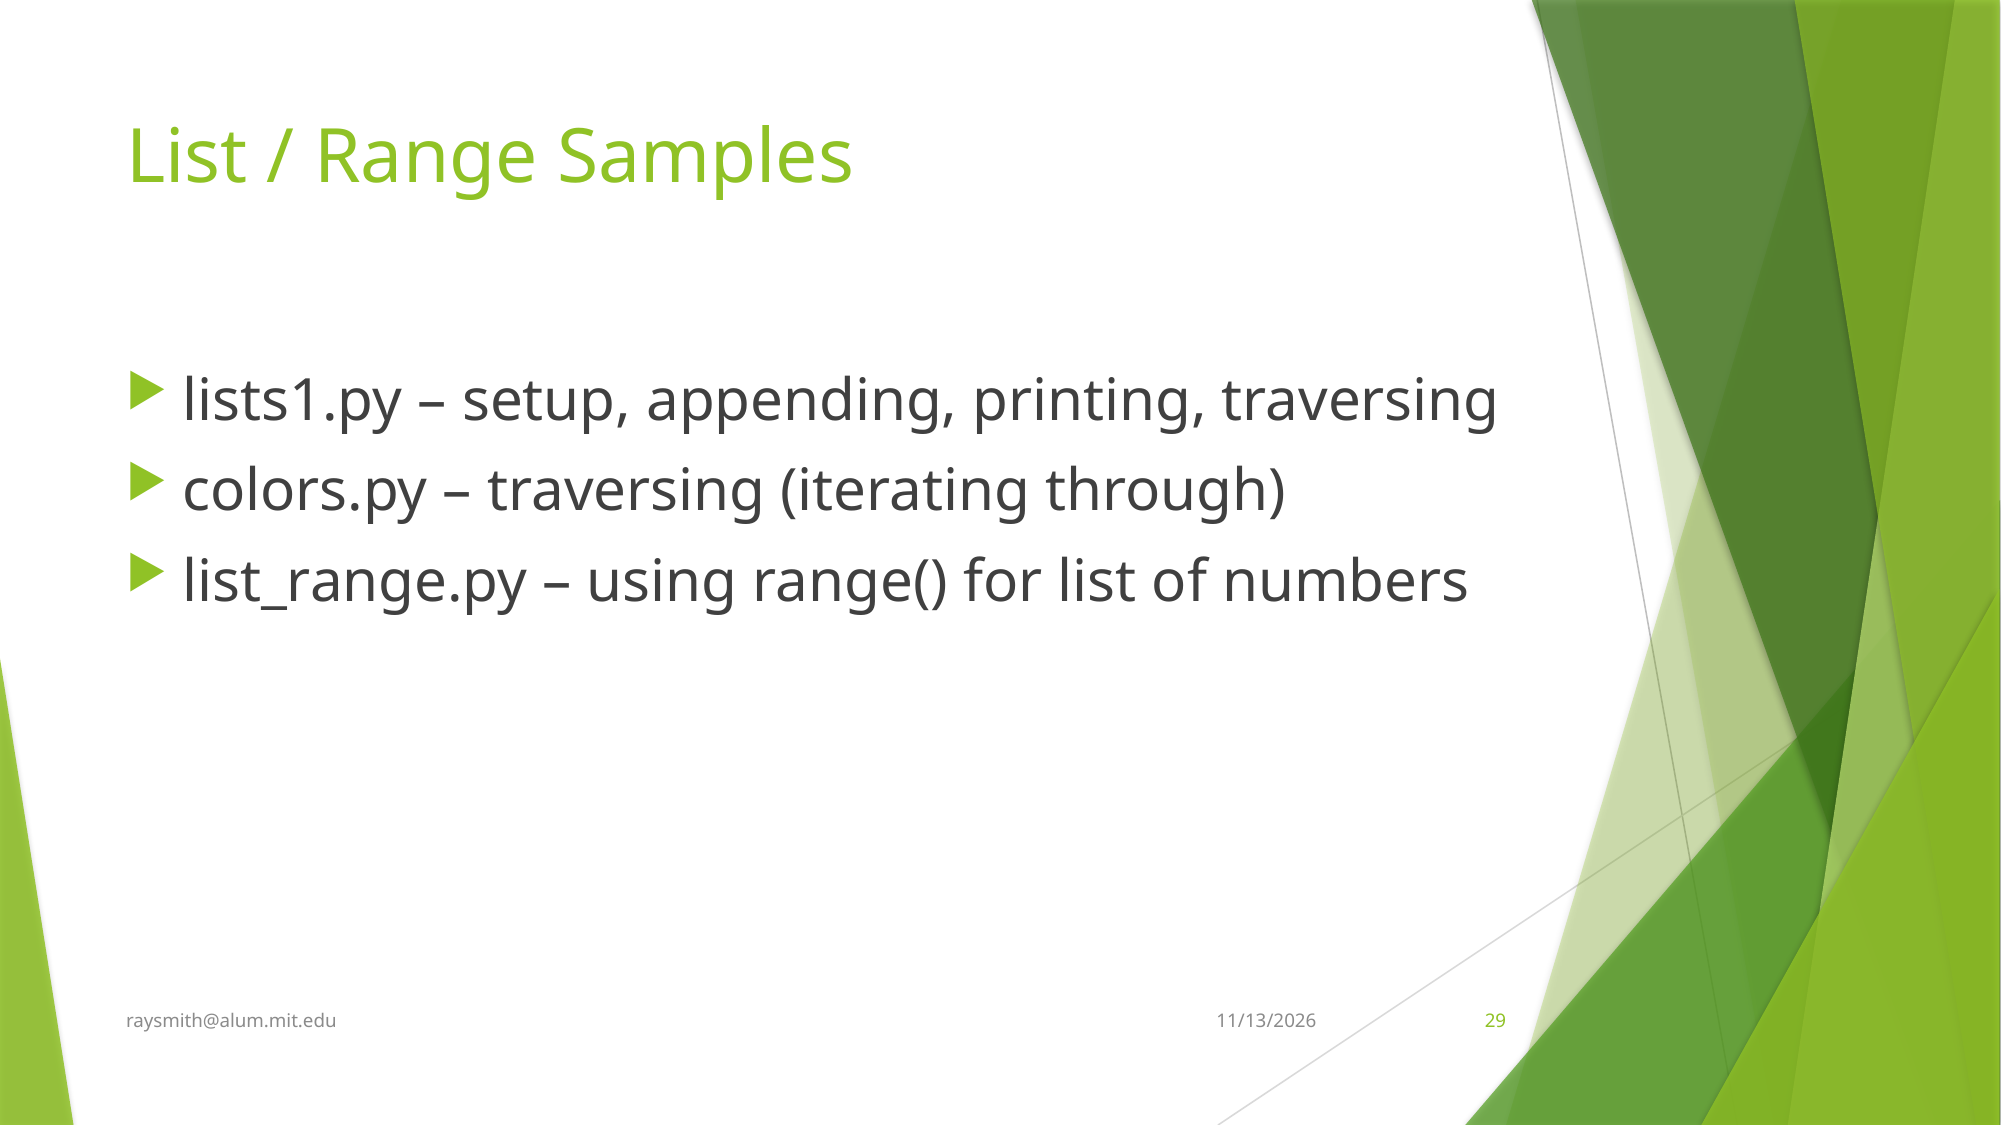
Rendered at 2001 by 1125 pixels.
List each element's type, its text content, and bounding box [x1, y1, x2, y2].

footer raysmith@alum.mit.edu [111, 991, 1145, 1051]
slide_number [1181, 991, 1332, 1051]
list lists1.py – setup, appending, printing, traversing colors.py – traversing (iterating through) list_range.py – using range() for list of numbers [111, 354, 1522, 992]
title List / Range Samples [111, 99, 1522, 317]
slide_number 29 [1409, 991, 1522, 1051]
